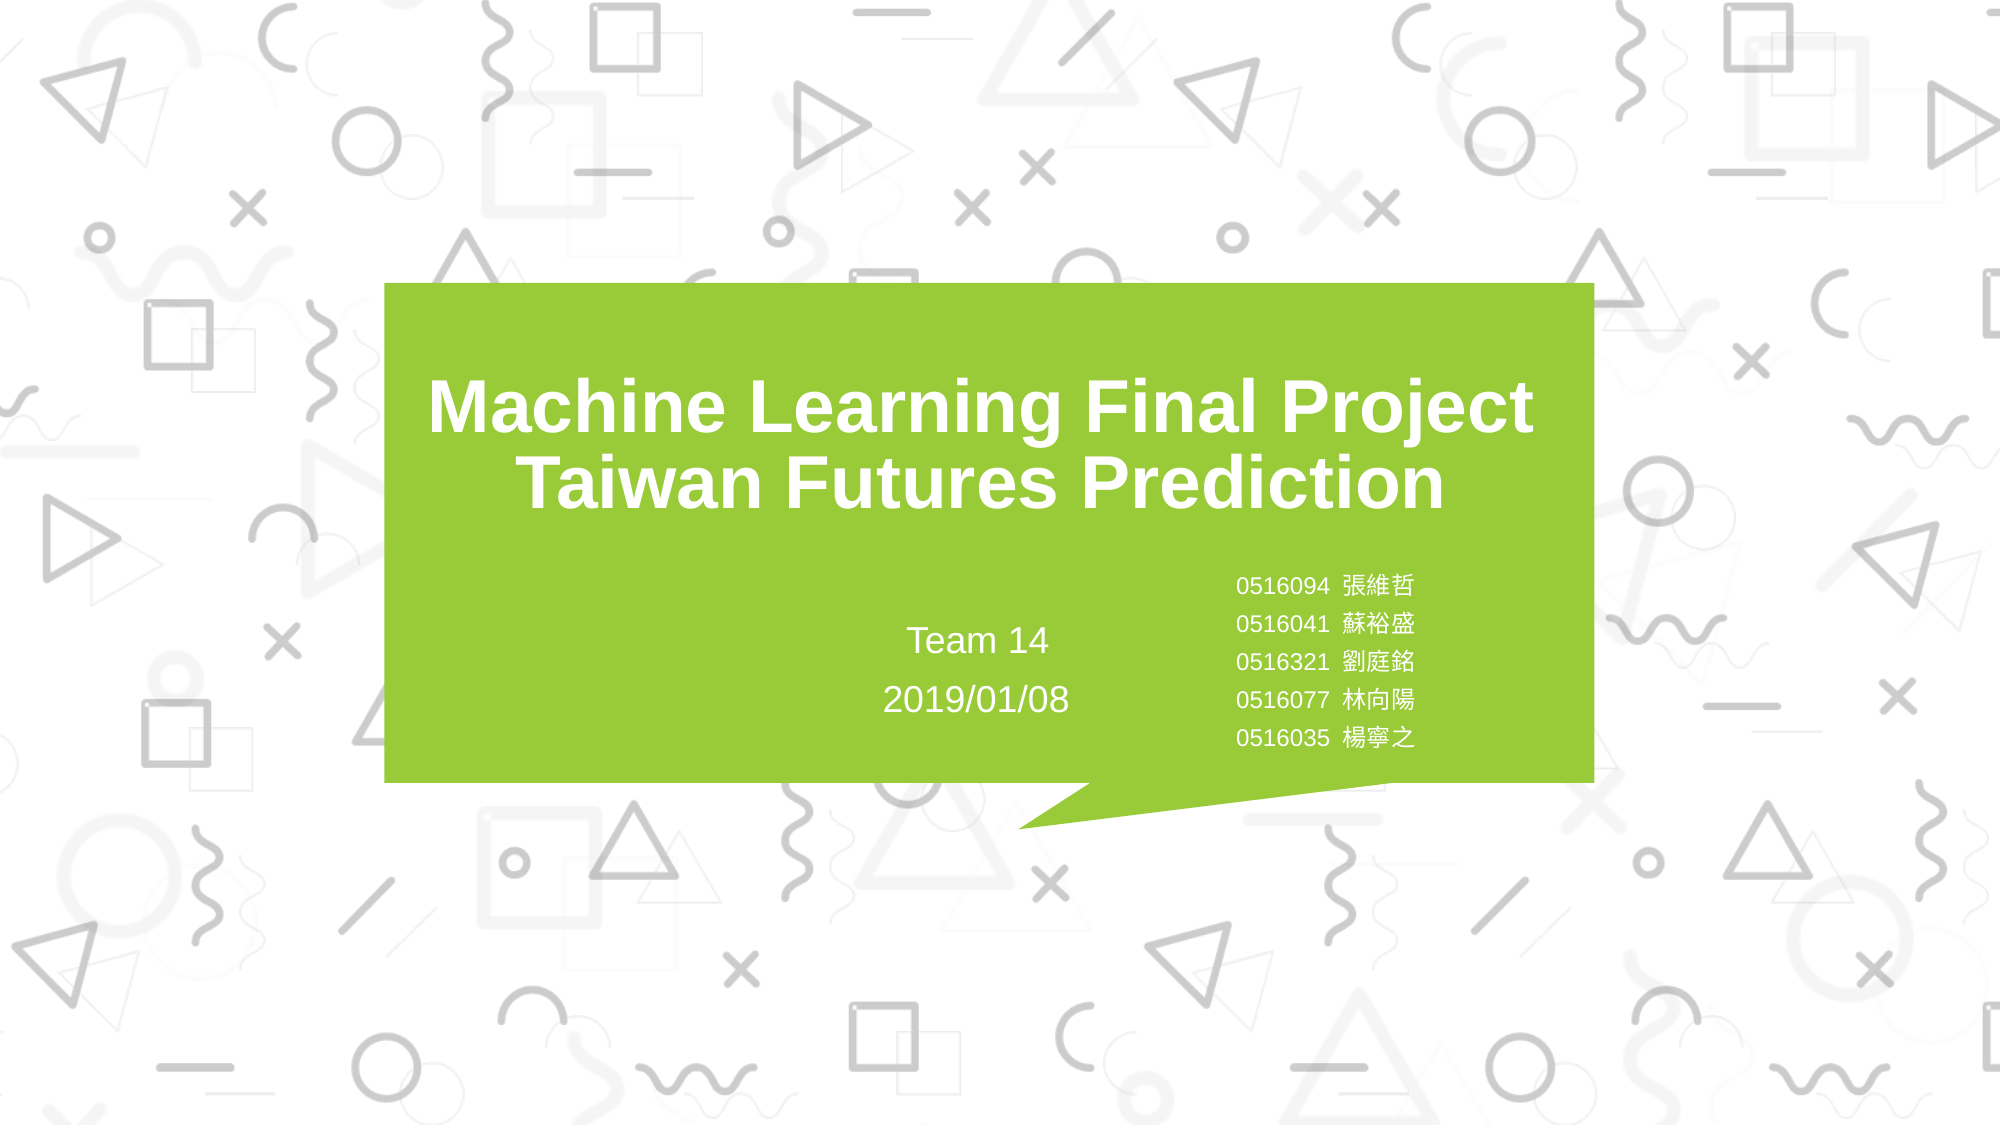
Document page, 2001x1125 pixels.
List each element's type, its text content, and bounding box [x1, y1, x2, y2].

subtitle Team 14 2019/01/08 [867, 607, 1089, 728]
title Machine Learning Final Project Taiwan Futures Prediction [353, 342, 1610, 531]
text_box 0516094 張維哲 0516041 蘇裕盛 0516321 劉庭銘 0516077 林向陽 0516035 楊寧之 [1221, 573, 1444, 758]
